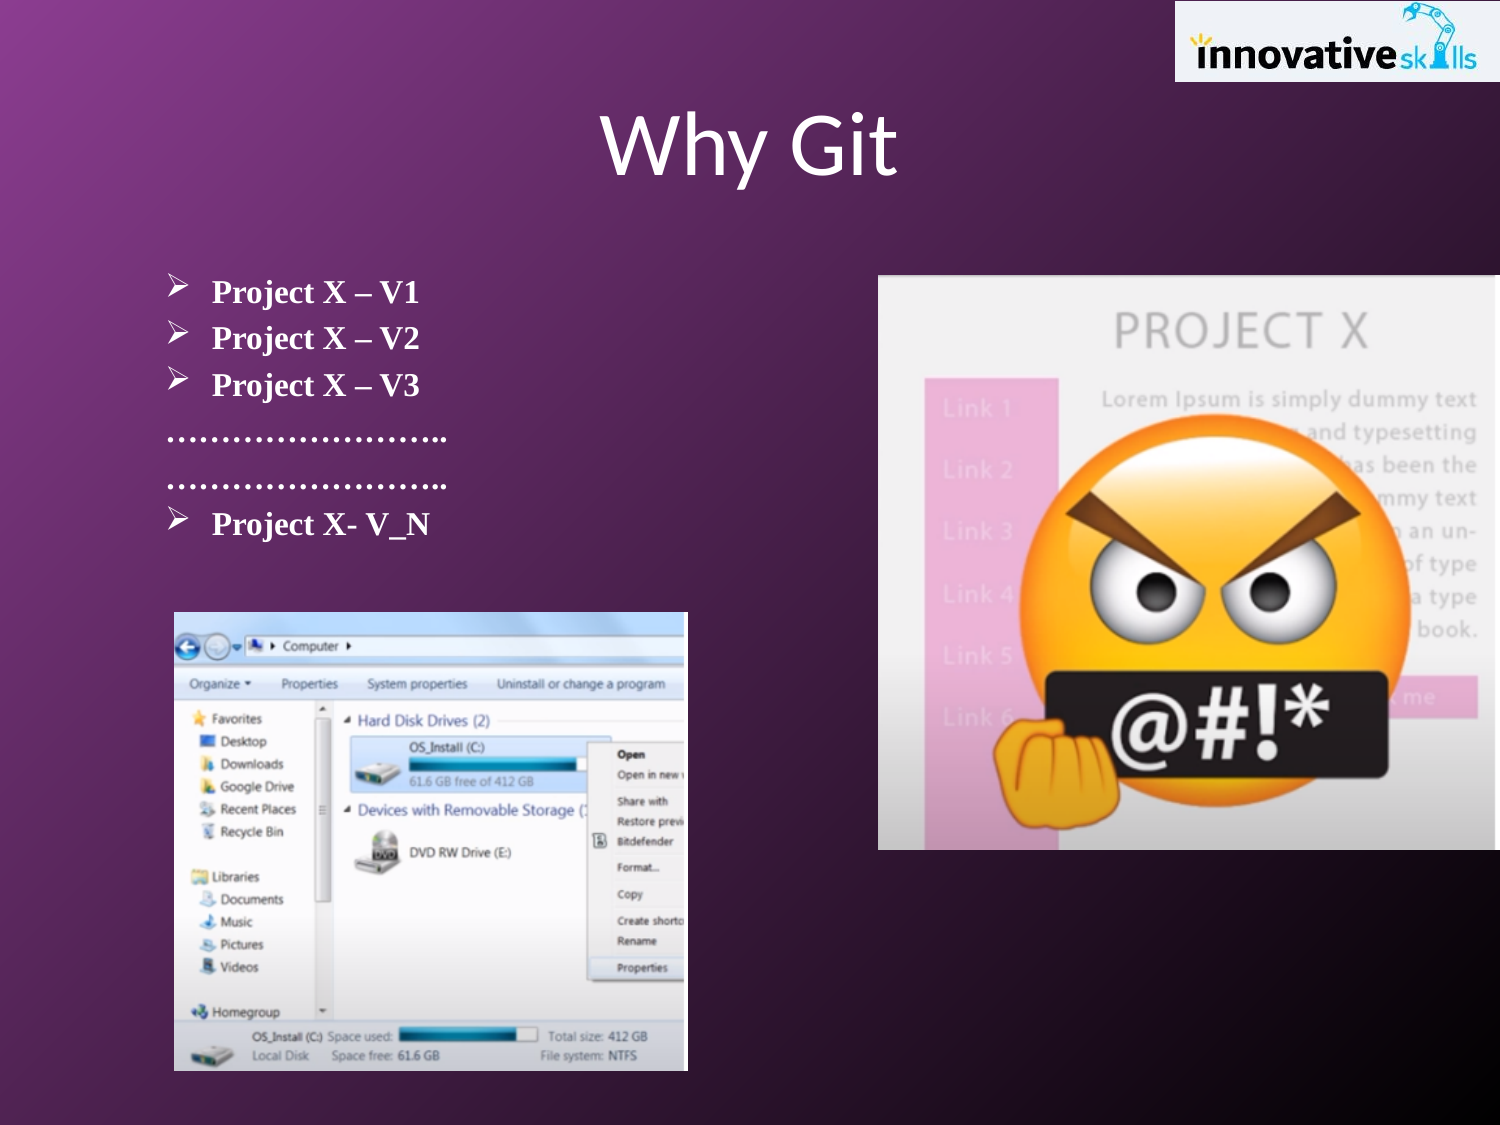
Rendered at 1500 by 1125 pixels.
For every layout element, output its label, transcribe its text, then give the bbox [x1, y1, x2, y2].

picture [174, 612, 688, 1071]
list Project X – V1 Project X – V2 Project X – V3 …………………….. …………………….. Project X- V_N [75, 262, 1500, 1005]
title Why Git [75, 45, 1425, 233]
picture [877, 275, 1500, 850]
picture [1174, 1, 1500, 83]
